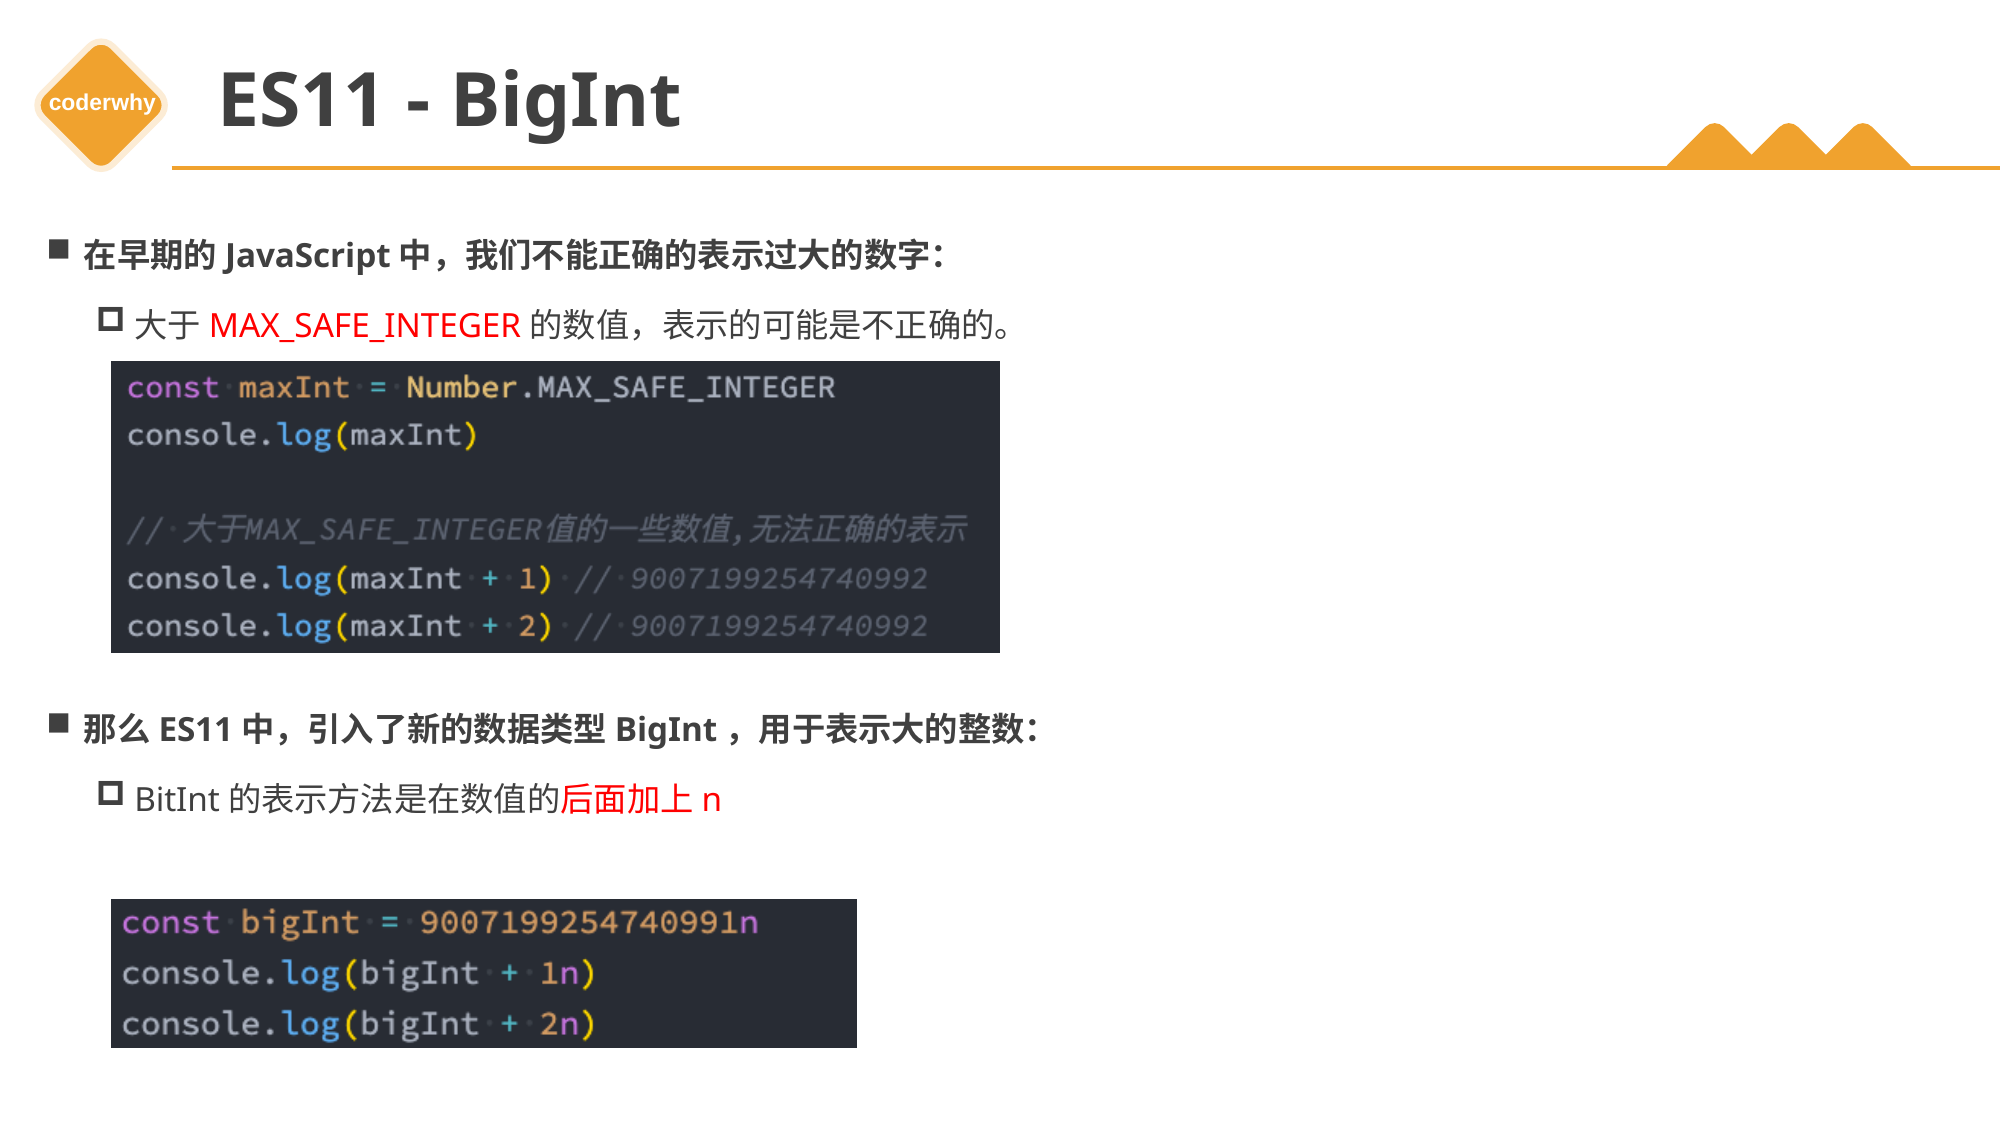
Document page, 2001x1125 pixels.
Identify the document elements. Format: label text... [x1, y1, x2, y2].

picture [111, 361, 1000, 653]
picture [111, 899, 857, 1048]
list 在早期的JavaScript中，我们不能正确的表示过大的数字： 大于MAX_SAFE_INTEGER的数值，表示的可能是不正确的。 那么ES11中，引入了新的数据类型BigInt，用于表示大的整数： BitInt的表示方法是在数值的后面加上n [31, 206, 1979, 1100]
title ES11 - BigInt [202, 43, 1857, 161]
